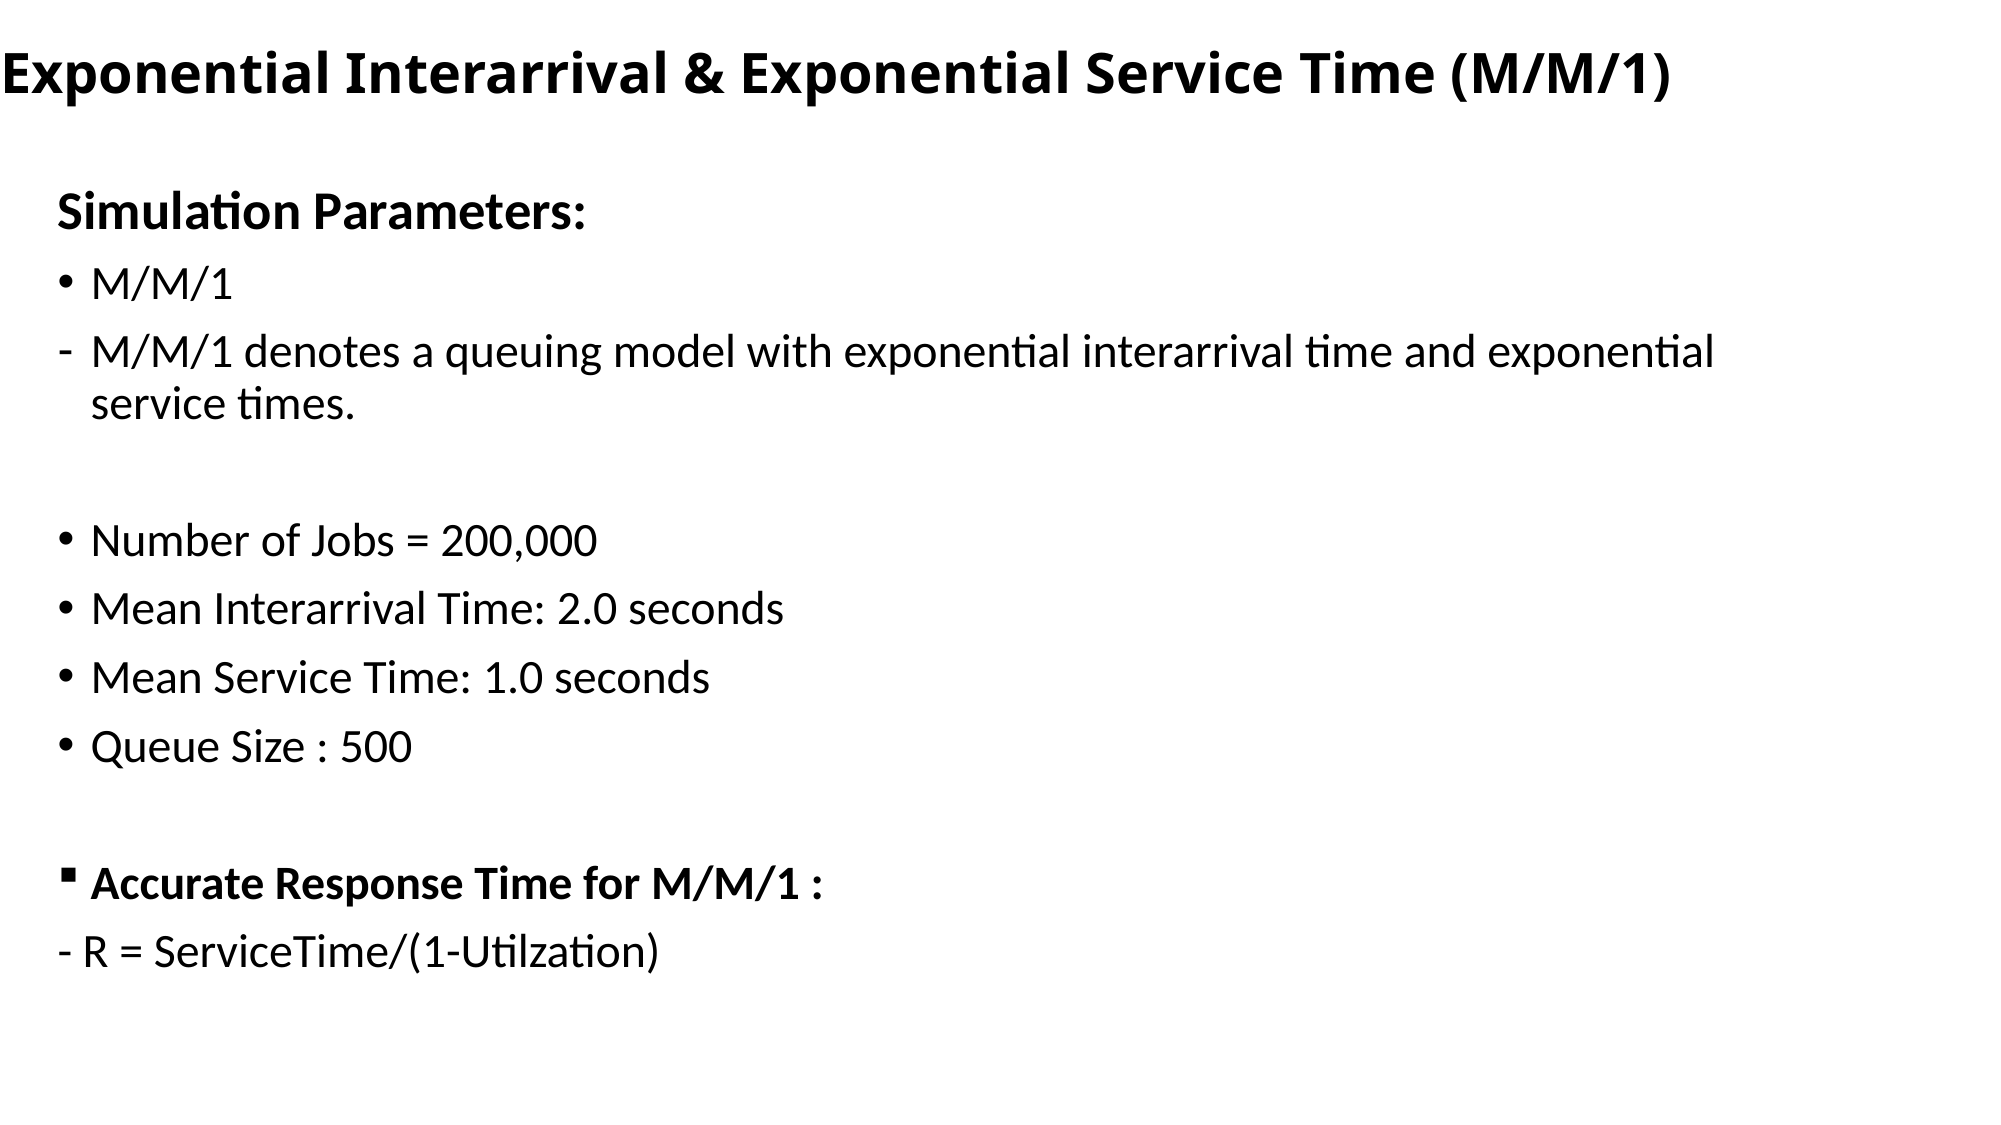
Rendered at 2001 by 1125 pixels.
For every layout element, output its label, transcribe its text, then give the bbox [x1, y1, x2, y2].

title Exponential Interarrival & Exponential Service Time (M/M/1) [0, 9, 1710, 141]
list Simulation Parameters: M/M/1 M/M/1 denotes a queuing model with exponential interarrival time and exponential service times. Number of Jobs = 200,000 Mean Interarrival Time: 2.0 seconds Mean Service Time: 1.0 seconds Queue Size : 500 Accurate Response Time for M/M/1 : - R = ServiceTime/(1-Utilzation) [42, 174, 1768, 1058]
